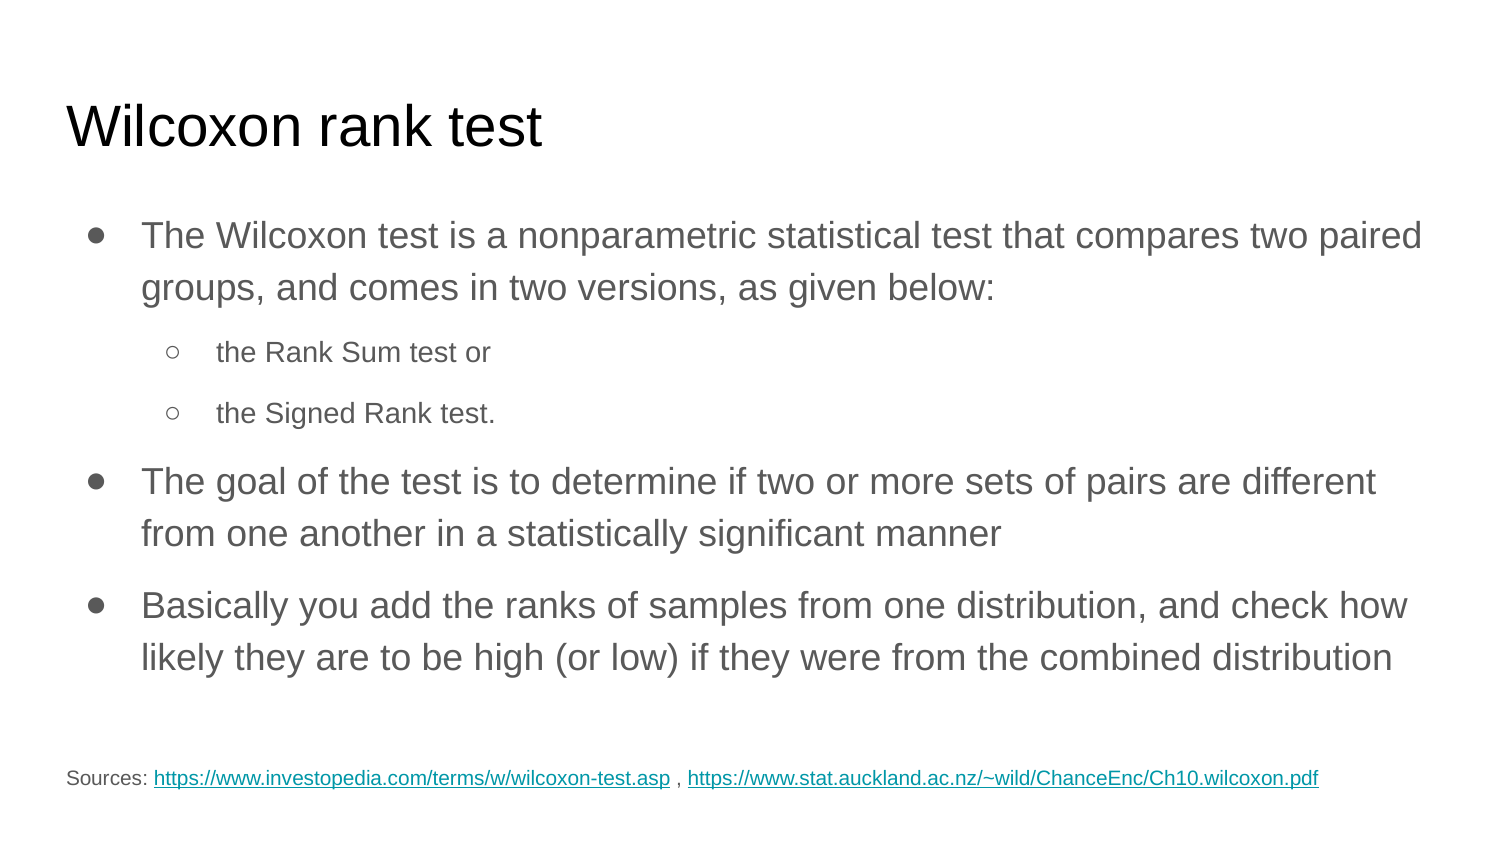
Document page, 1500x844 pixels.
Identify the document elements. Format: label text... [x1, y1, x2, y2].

title Wilcoxon rank test [51, 72, 1449, 167]
list The Wilcoxon test is a nonparametric statistical test that compares two paired groups, and comes in two versions, as given below: the Rank Sum test or the Signed Rank test. The goal of the test is to determine if two or more sets of pairs are different from one another in a statistically significant manner Basically you add the ranks of samples from one distribution, and check how likely they are to be high (or low) if they were from the combined distribution Sources: https://www.investopedia.com/terms/w/wilcoxon-test.asp , https://www.stat.auckland.ac.nz/~wild/ChanceEnc/Ch10.wilcoxon.pdf [51, 189, 1449, 832]
